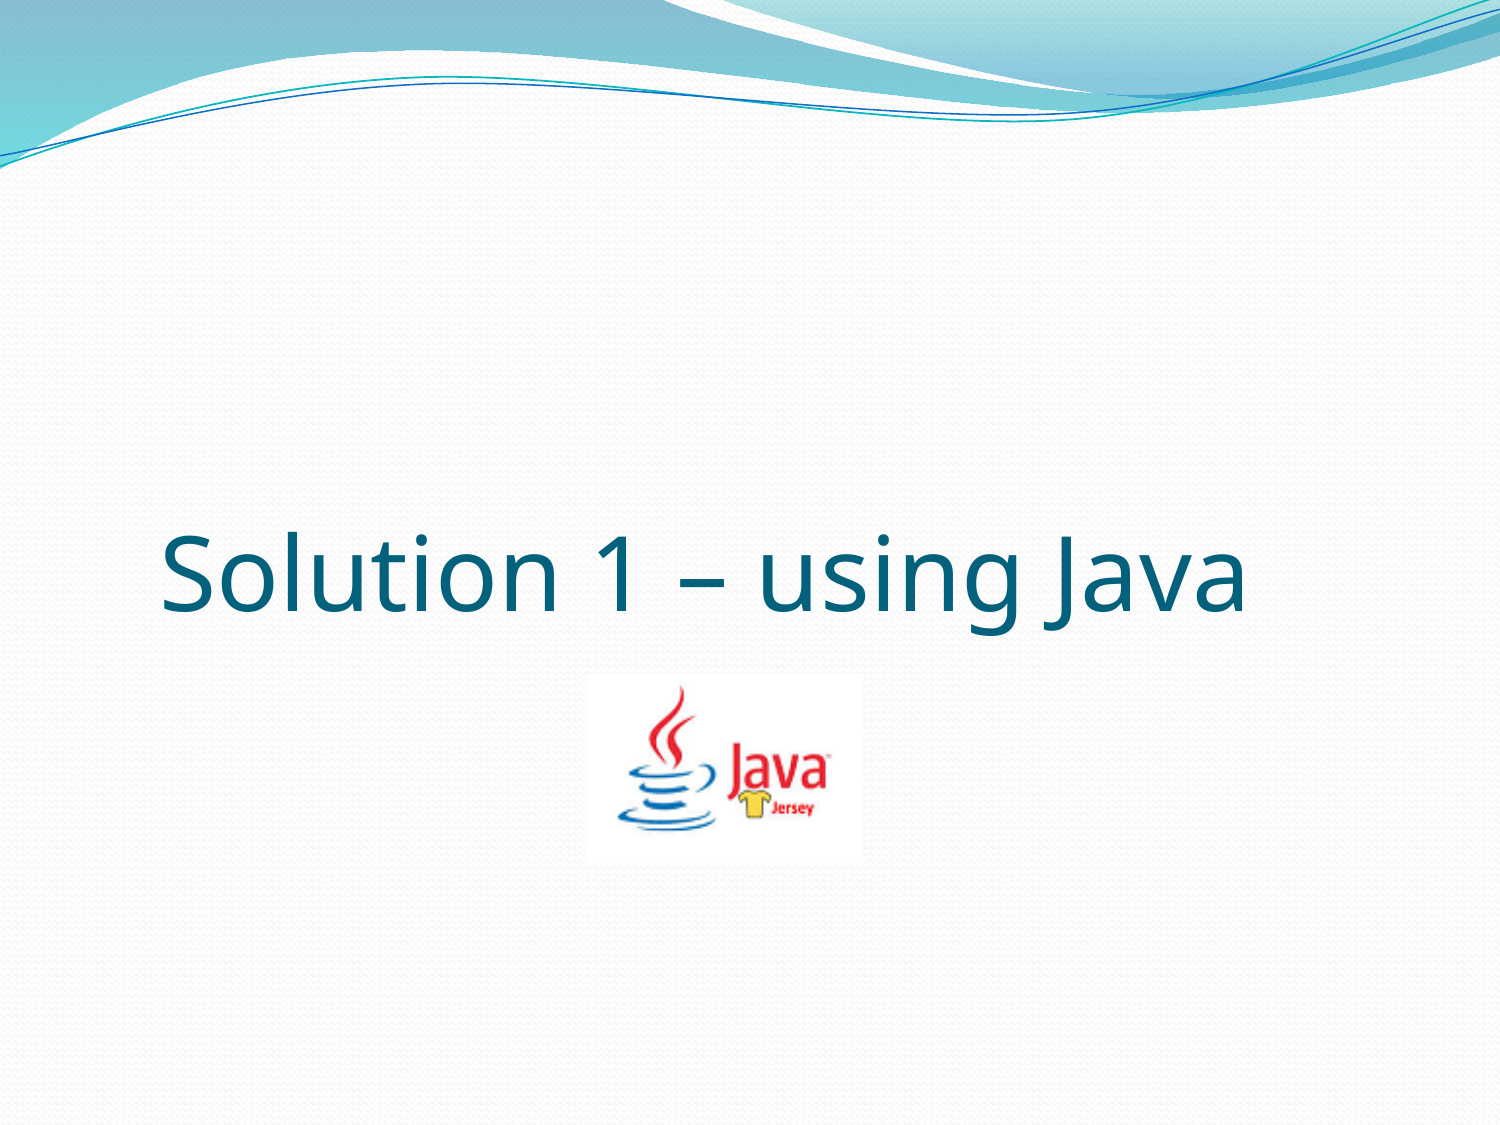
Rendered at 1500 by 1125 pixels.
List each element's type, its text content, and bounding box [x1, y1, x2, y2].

picture [587, 674, 863, 863]
text_box Solution 1 – using Java [144, 499, 1267, 640]
